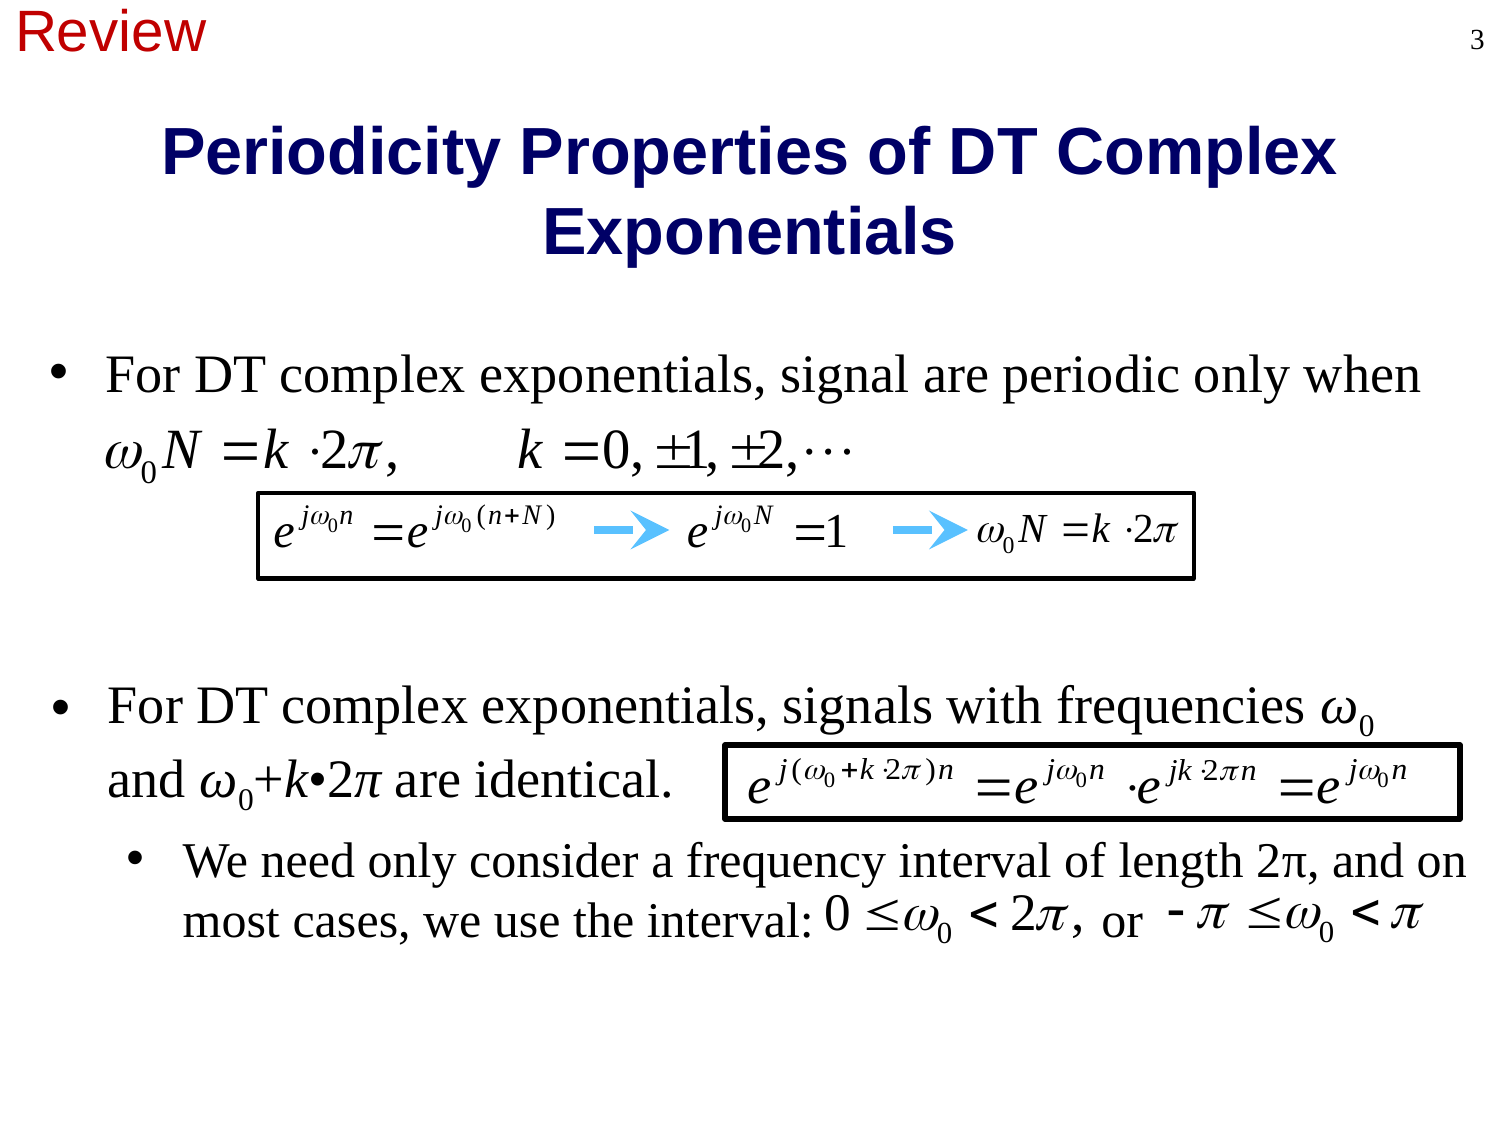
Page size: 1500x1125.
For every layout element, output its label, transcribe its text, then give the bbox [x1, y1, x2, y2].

text_box Periodicity Properties of DT Complex Exponentials [112, 101, 1388, 289]
text_box Review [0, 0, 279, 57]
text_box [36, 627, 1490, 1029]
slide_number 3 [1187, 0, 1500, 76]
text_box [34, 331, 1487, 622]
